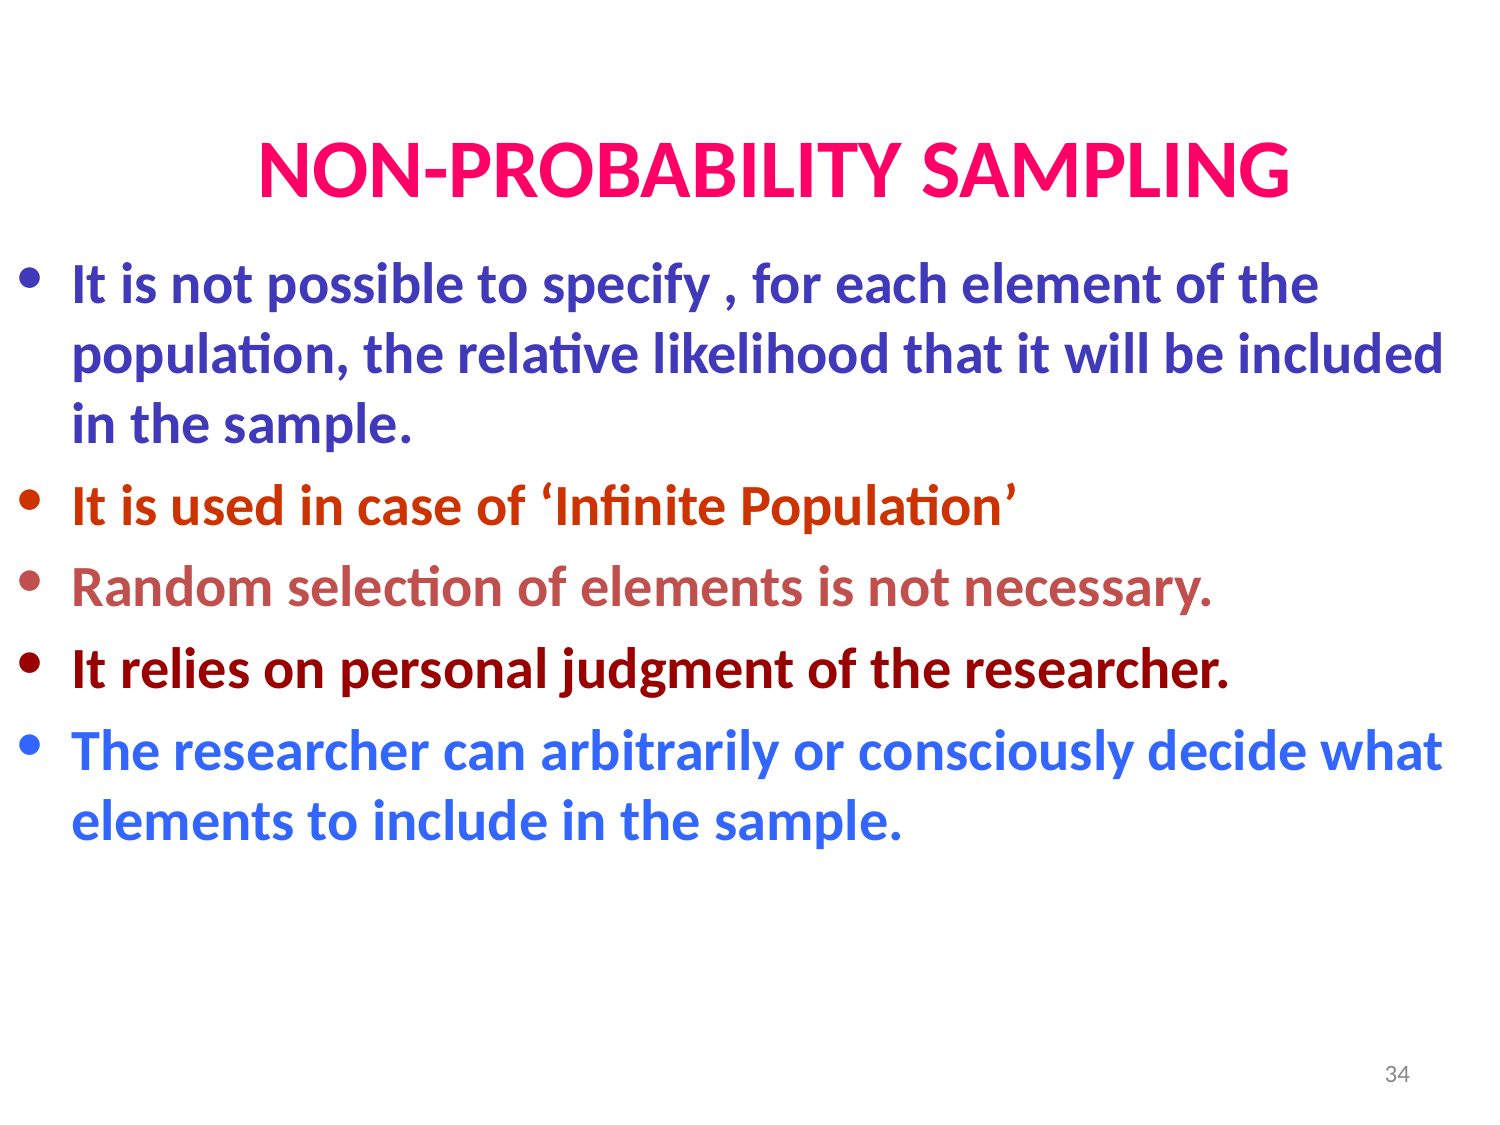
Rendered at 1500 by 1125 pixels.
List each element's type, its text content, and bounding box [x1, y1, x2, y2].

slide_number ‹#› [1074, 1042, 1425, 1103]
text_box NON-PROBABILITY SAMPLING [99, 70, 1450, 237]
text_box It is not possible to specify , for each element of the population, the relative likelihood that it will be included in the sample. It is used in case of ‘Infinite Population’ Random selection of elements is not necessary. It relies on personal judgment of the researcher. The researcher can arbitrarily or consciously decide what elements to include in the sample. [0, 237, 1500, 1030]
